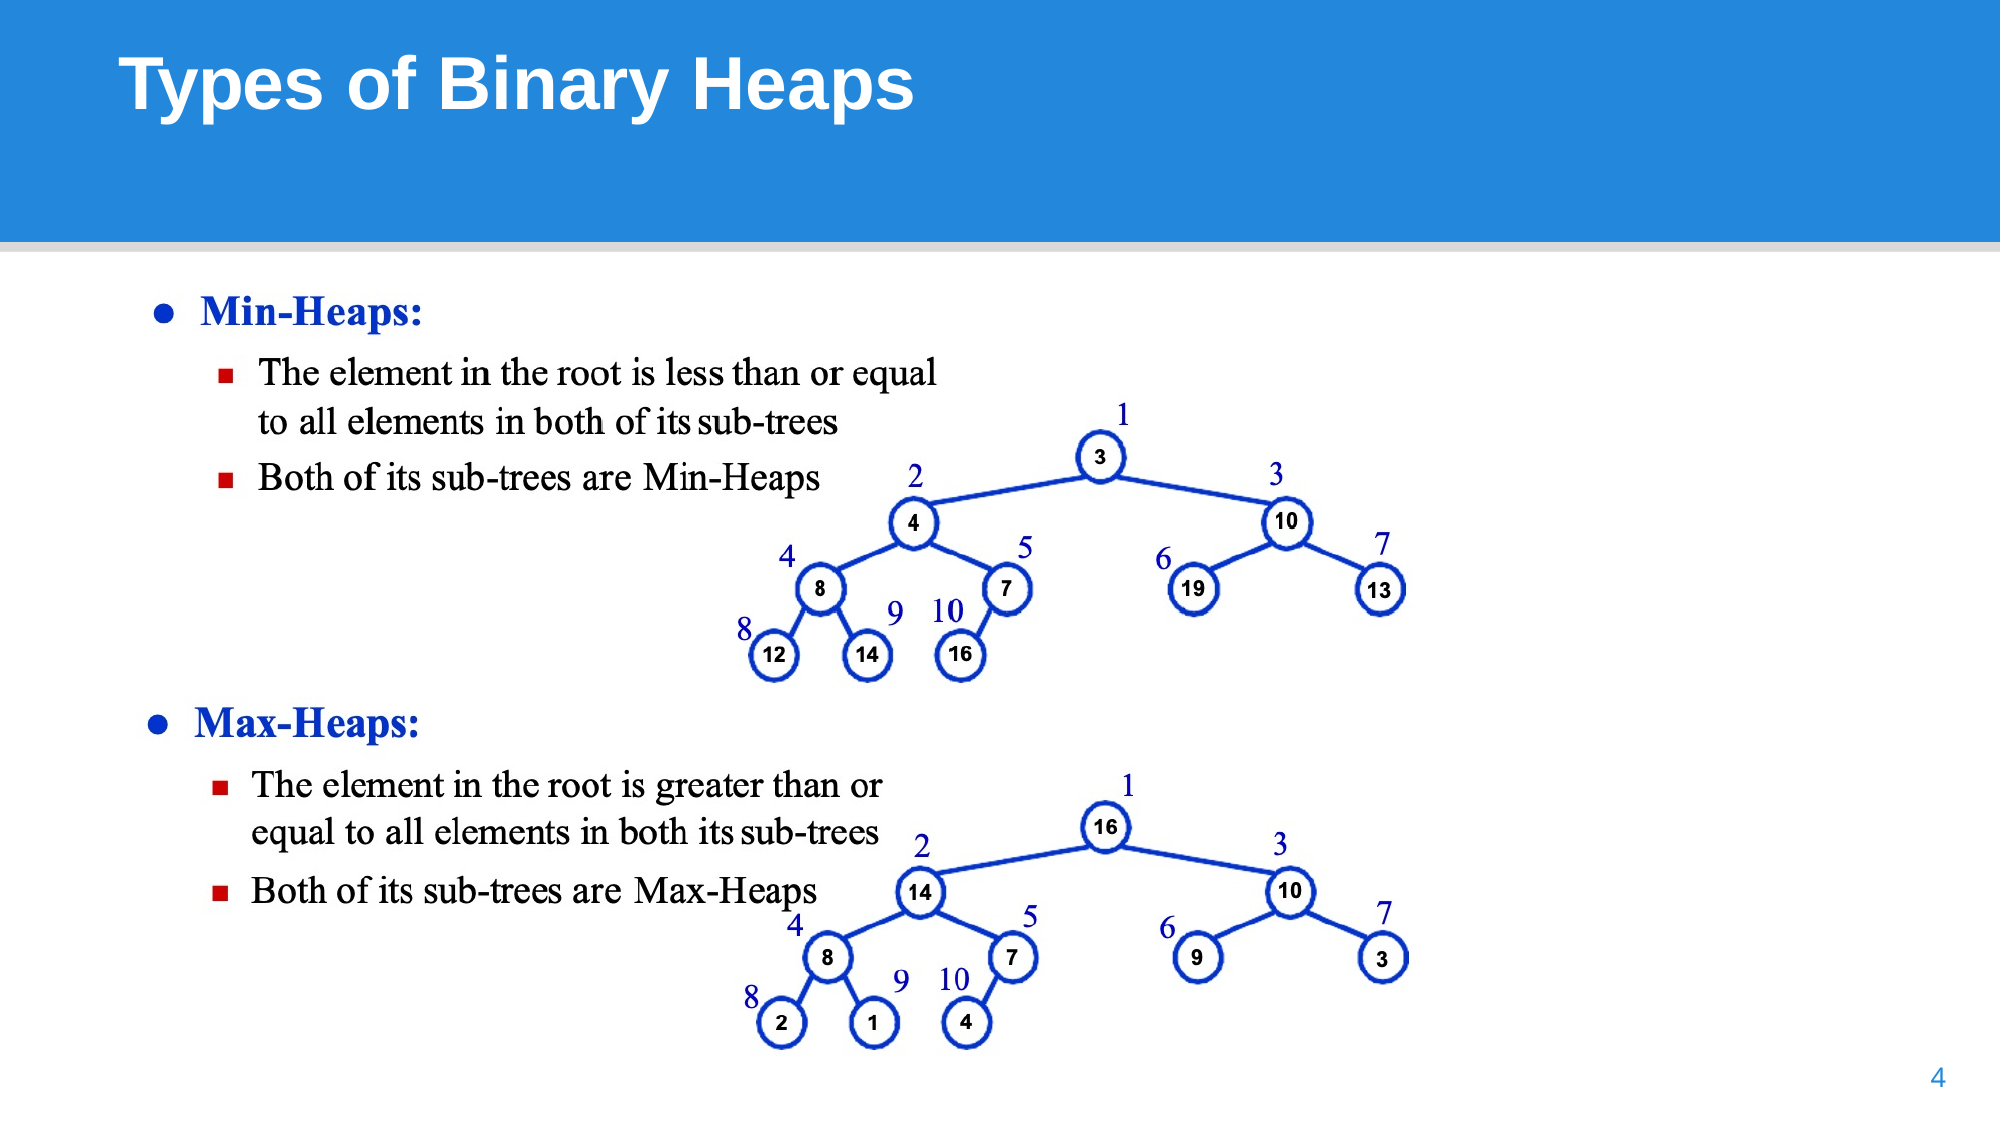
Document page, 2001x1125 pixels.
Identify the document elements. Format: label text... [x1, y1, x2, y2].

title Types of Binary Heaps [115, 32, 1884, 223]
picture [137, 276, 1413, 1063]
slide_number 4 [1924, 1064, 1982, 1097]
